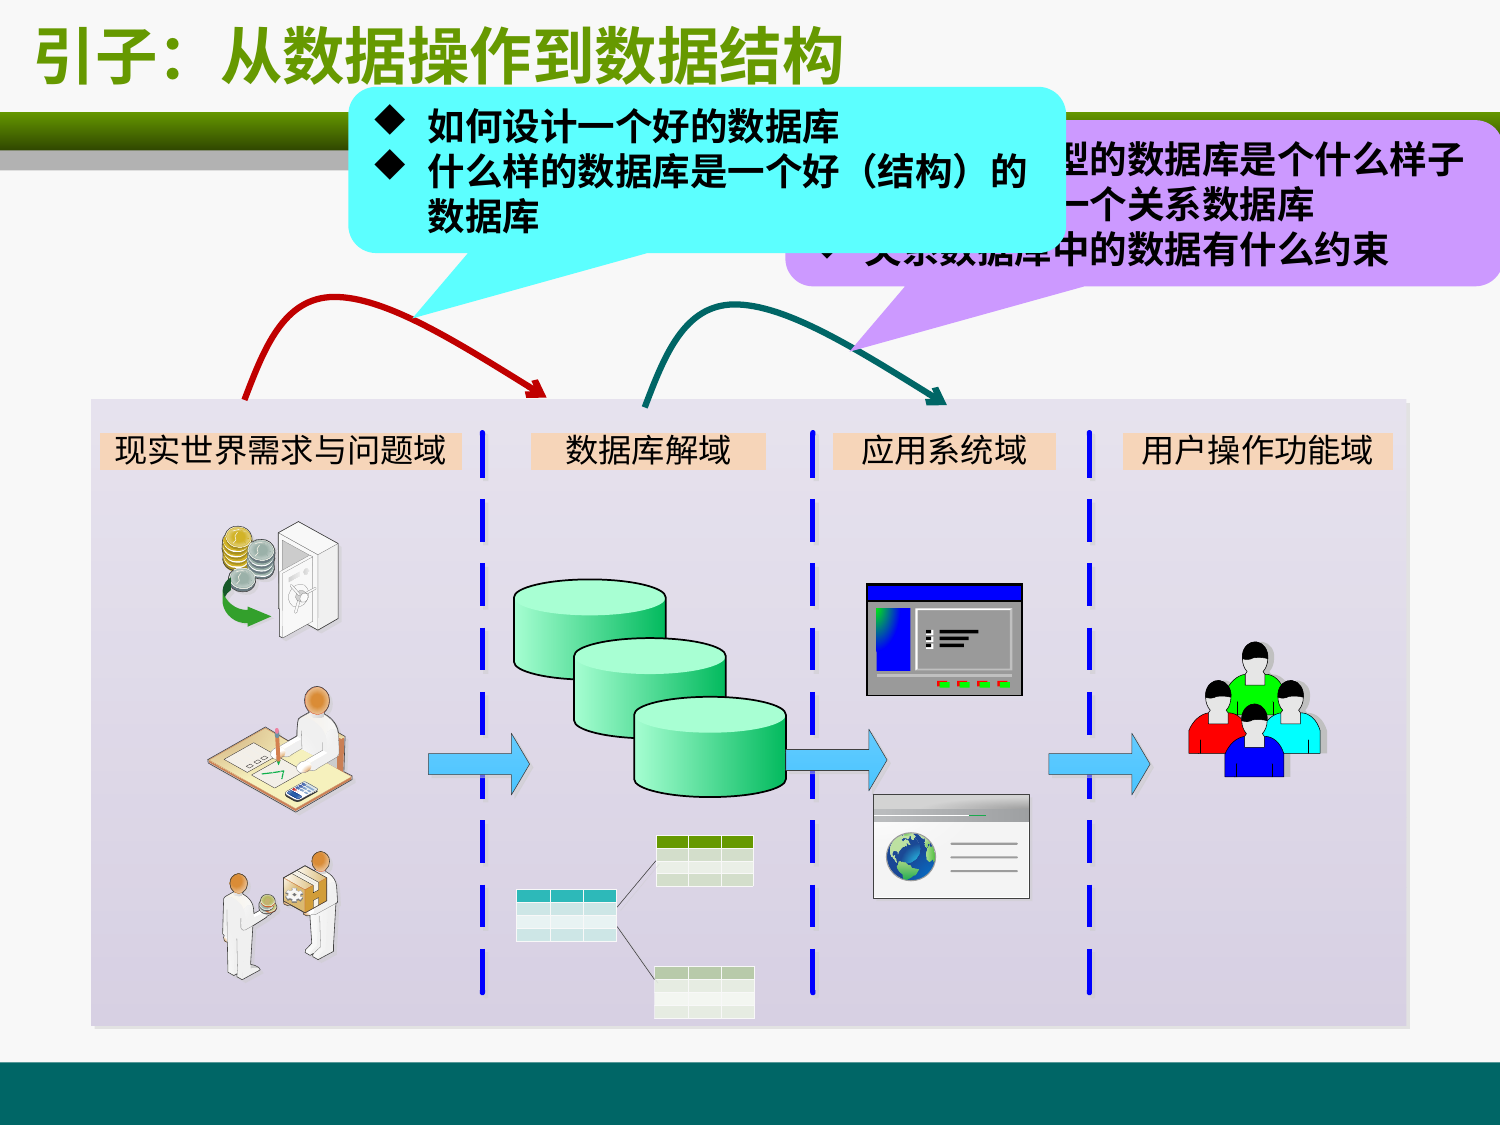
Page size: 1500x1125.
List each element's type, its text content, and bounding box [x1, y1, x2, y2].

picture [88, 396, 1413, 1032]
text_box 基于关系模型的数据库是个什么样子 如何去操作一个关系数据库 关系数据库中的数据有什么约束 [785, 120, 1500, 352]
text_box [246, 296, 546, 395]
text_box [649, 304, 931, 395]
title 引子：从数据操作到数据结构 [17, 19, 1436, 90]
text_box 如何设计一个好的数据库 什么样的数据库是一个好（结构）的数据库 [348, 86, 1067, 319]
